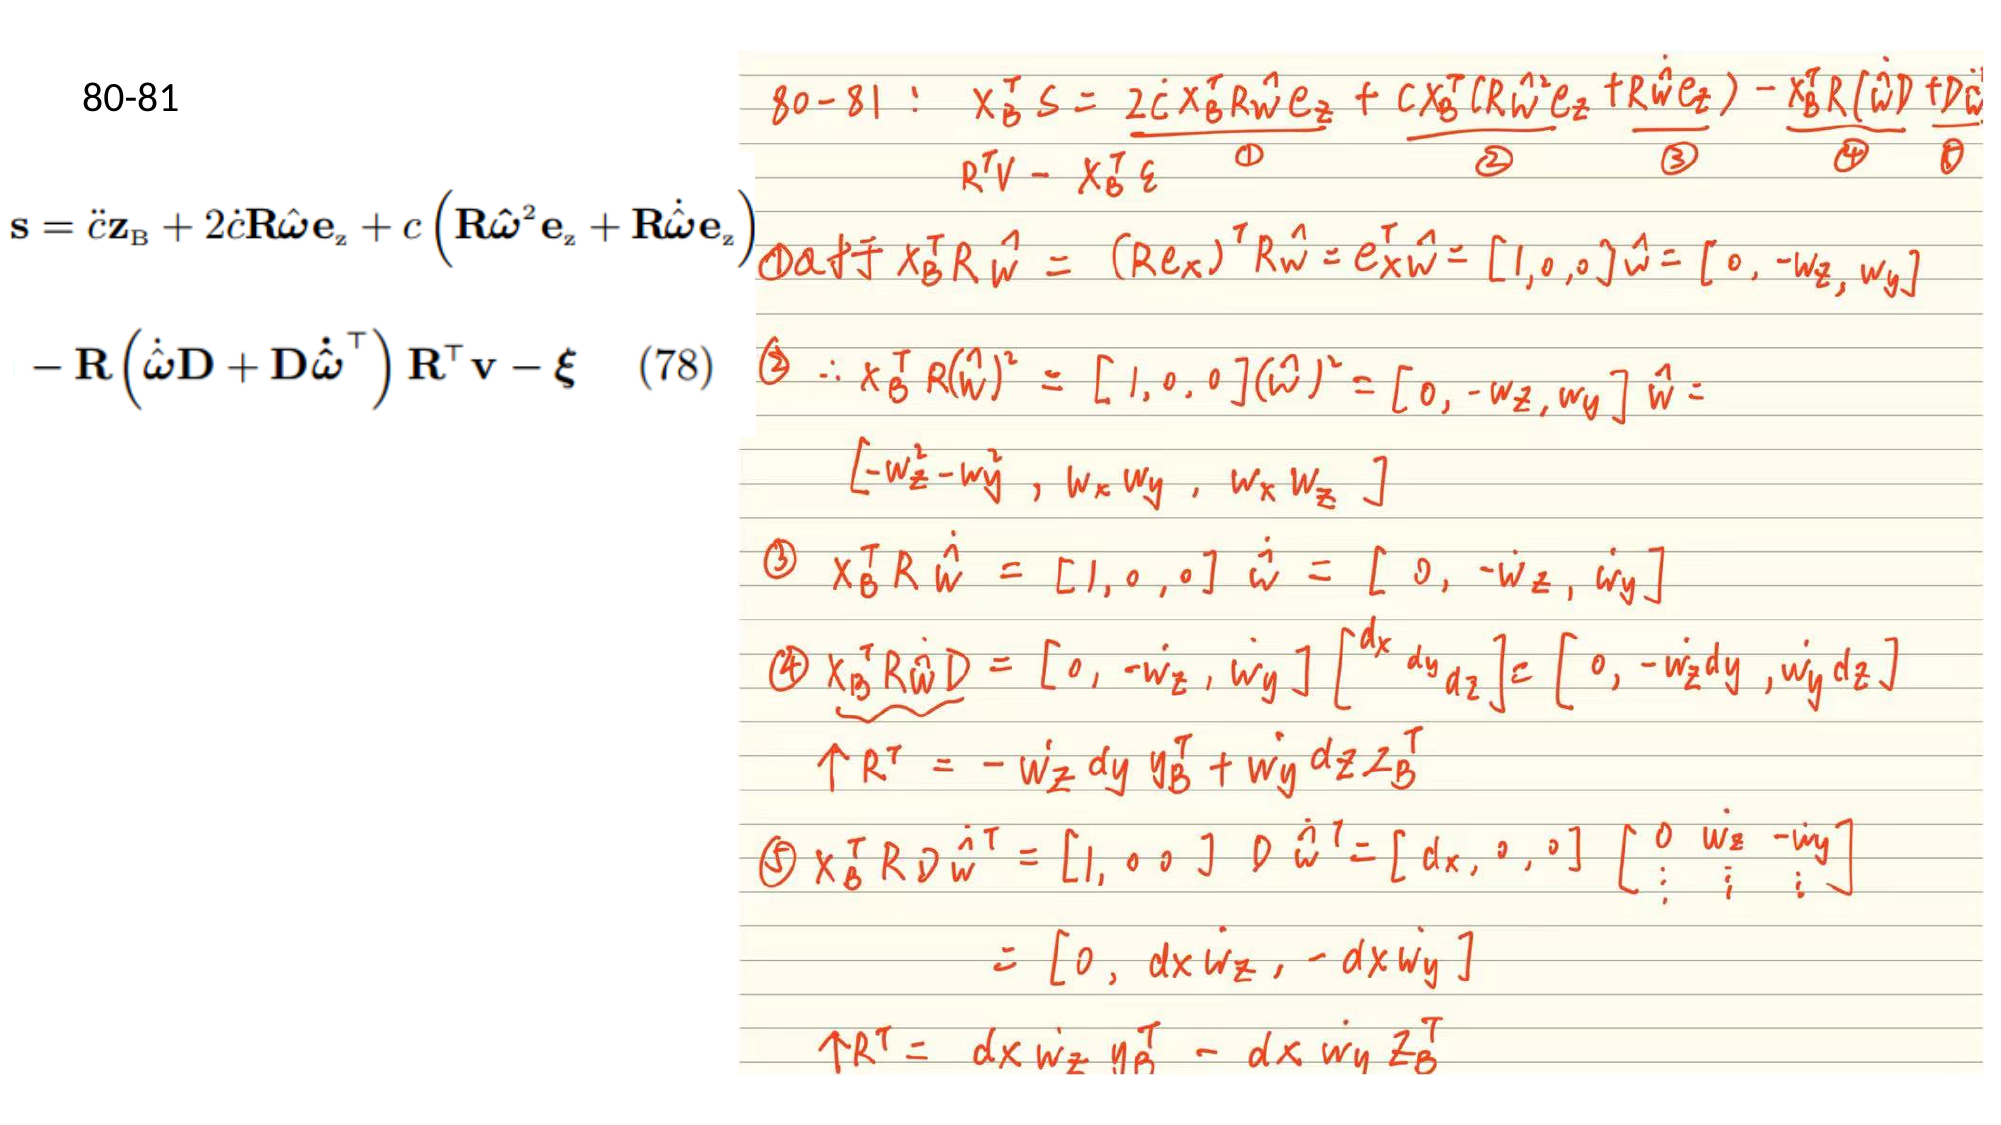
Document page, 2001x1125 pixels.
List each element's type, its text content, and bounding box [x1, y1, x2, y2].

picture [0, 50, 1984, 1075]
text_box 80-81 [67, 62, 215, 121]
